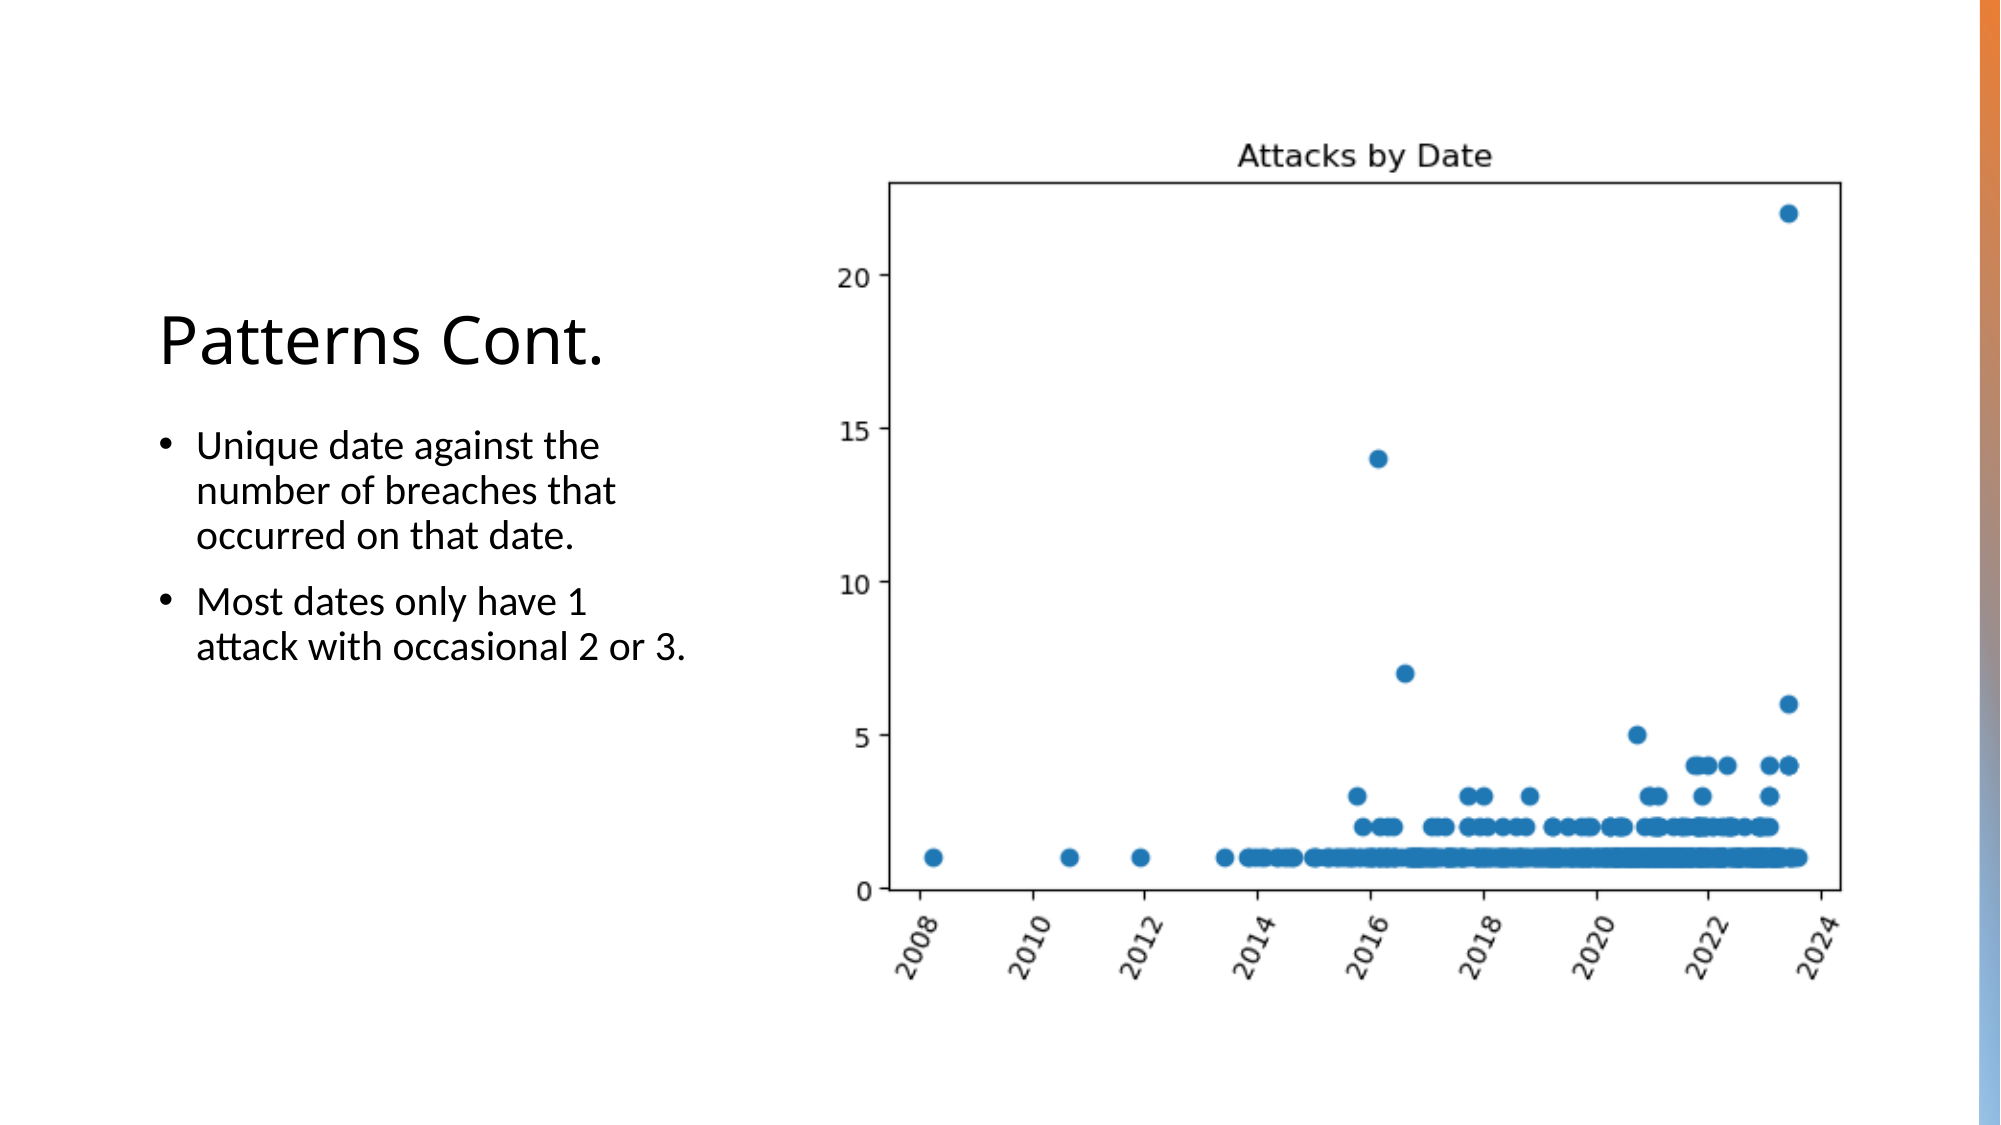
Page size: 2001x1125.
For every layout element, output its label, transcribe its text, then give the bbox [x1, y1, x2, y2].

title Patterns Cont. [143, 121, 711, 387]
picture [818, 125, 1867, 1001]
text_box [1979, 0, 2000, 1125]
list Unique date against the number of breaches that occurred on that date. Most dates only have 1 attack with occasional 2 or 3. [143, 415, 711, 982]
